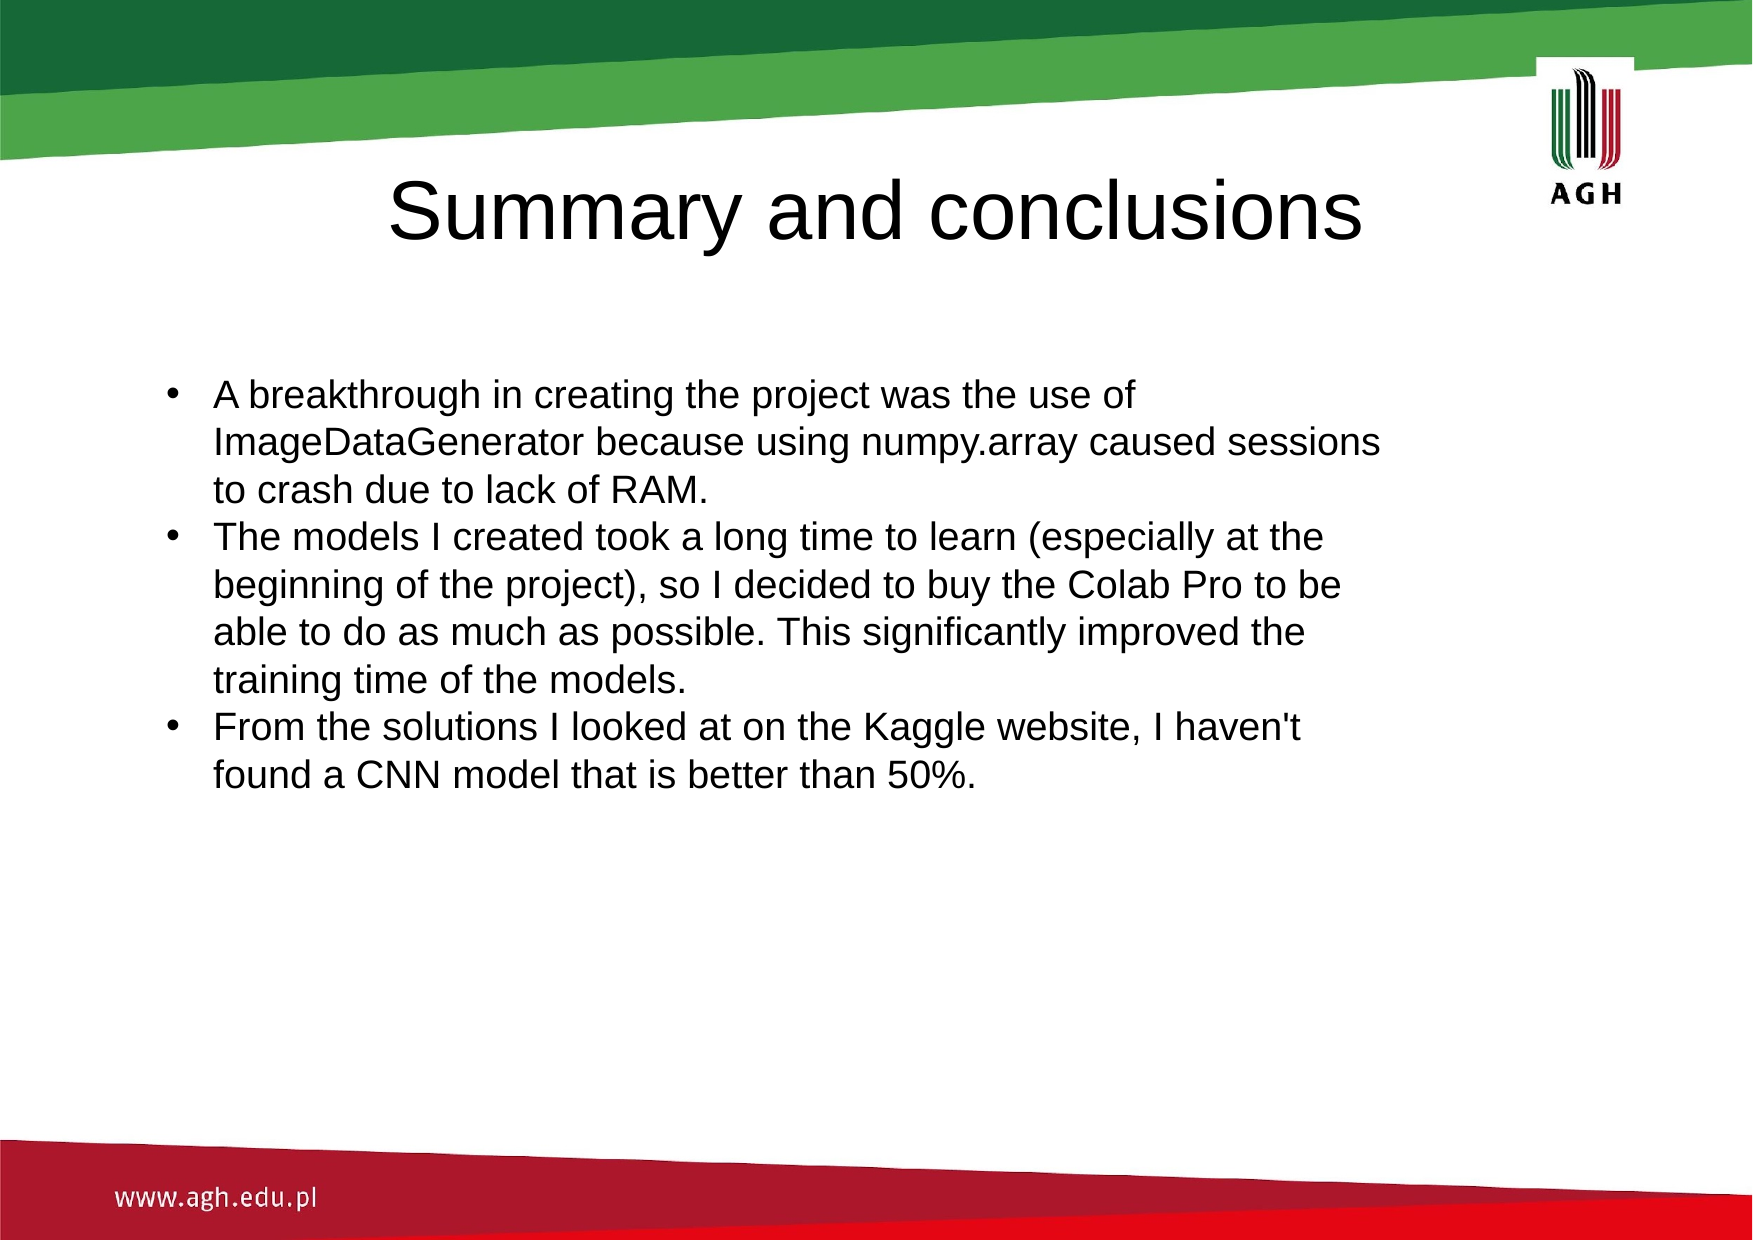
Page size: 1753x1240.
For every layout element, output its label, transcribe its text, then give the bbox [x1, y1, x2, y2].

text_box A breakthrough in creating the project was the use of ImageDataGenerator because using numpy.array caused sessions to crash due to lack of RAM. The models I created took a long time to learn (especially at the beginning of the project), so I decided to buy the Colab Pro to be able to do as much as possible. This significantly improved the training time of the models. From the solutions I looked at on the Kaggle website, I haven't found a CNN model that is better than 50%. [151, 361, 1418, 804]
picture [0, 0, 1753, 148]
picture [0, 264, 1753, 1240]
text_box Summary and conclusions [0, 148, 1753, 264]
